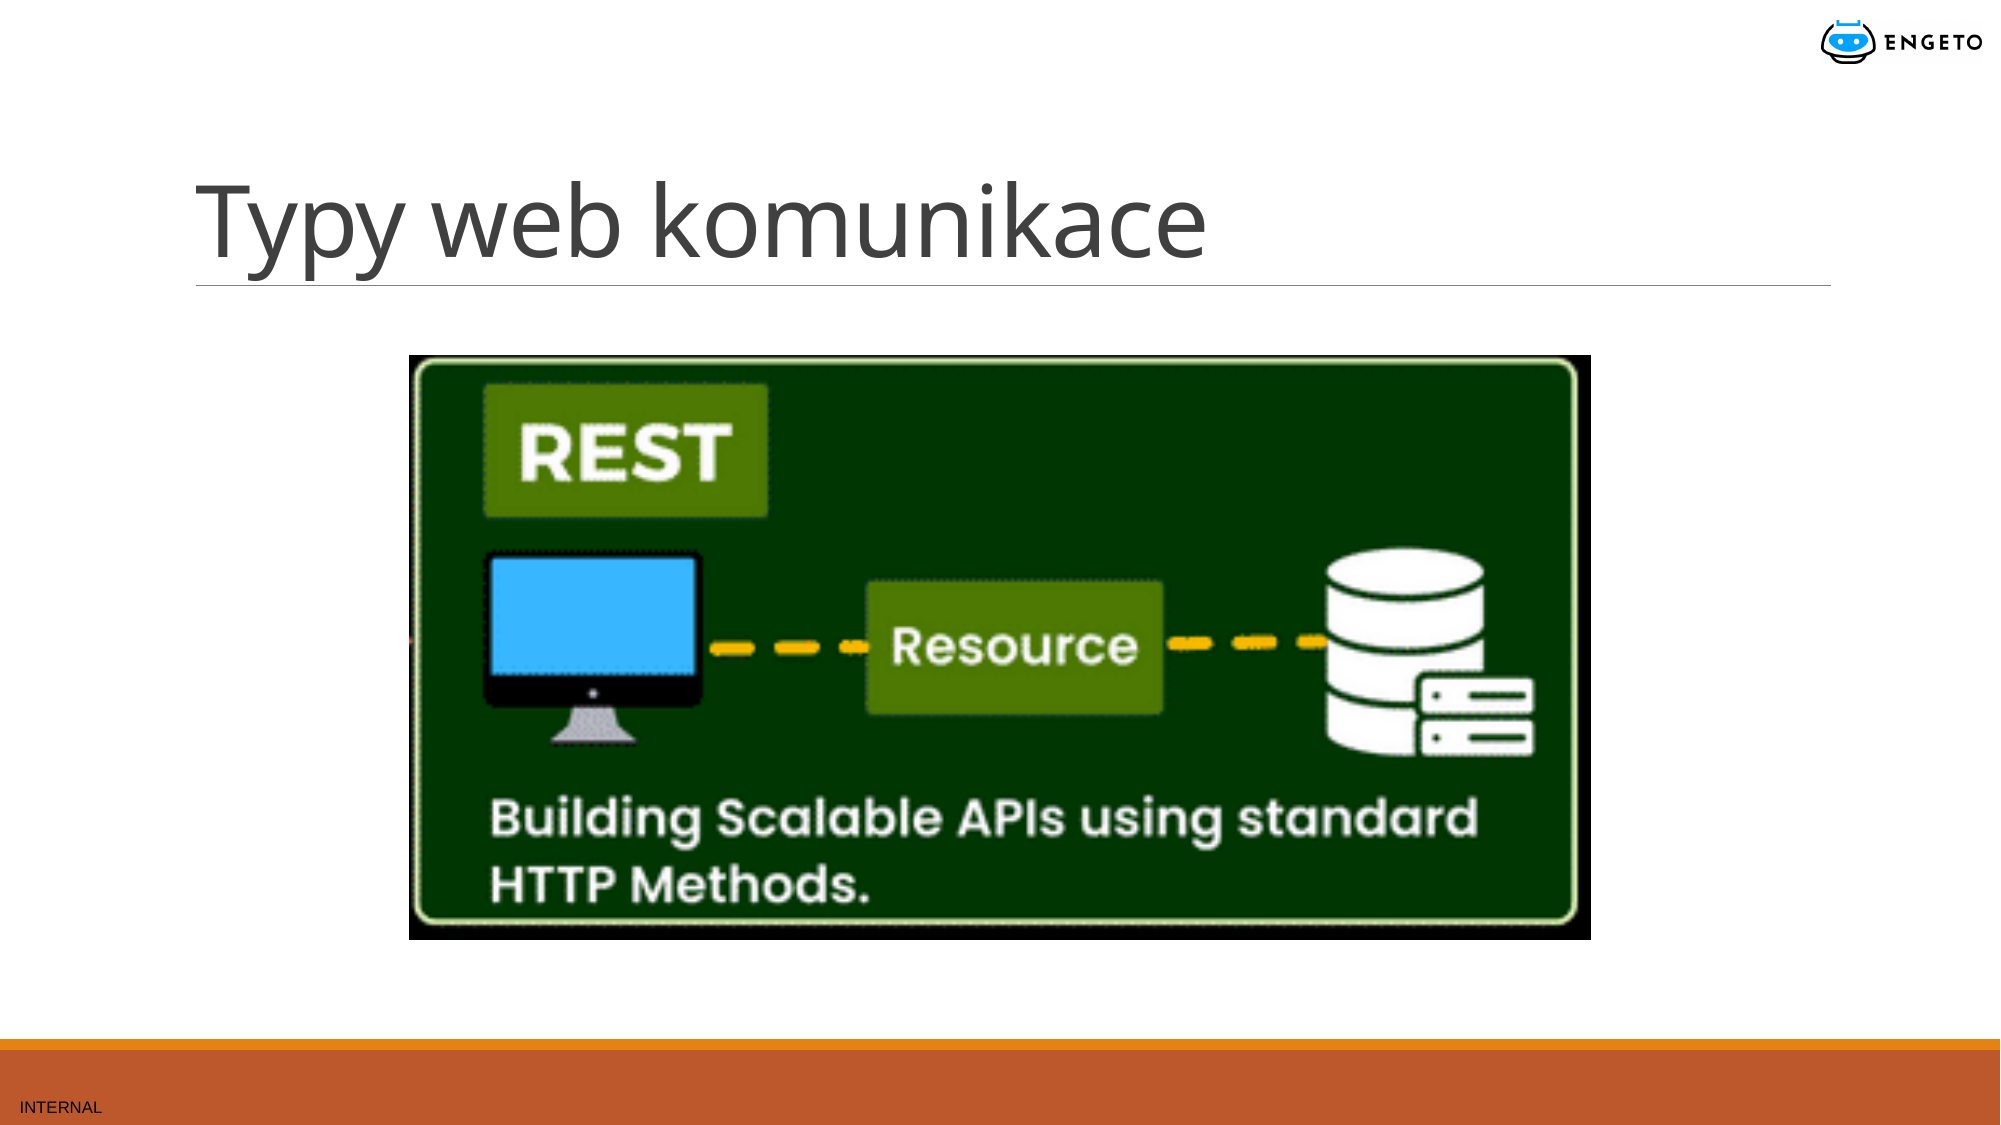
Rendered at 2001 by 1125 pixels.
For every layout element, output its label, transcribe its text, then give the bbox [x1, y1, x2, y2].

picture [1821, 20, 1982, 64]
title Typy web komunikace [180, 47, 1830, 285]
picture [408, 354, 1592, 940]
